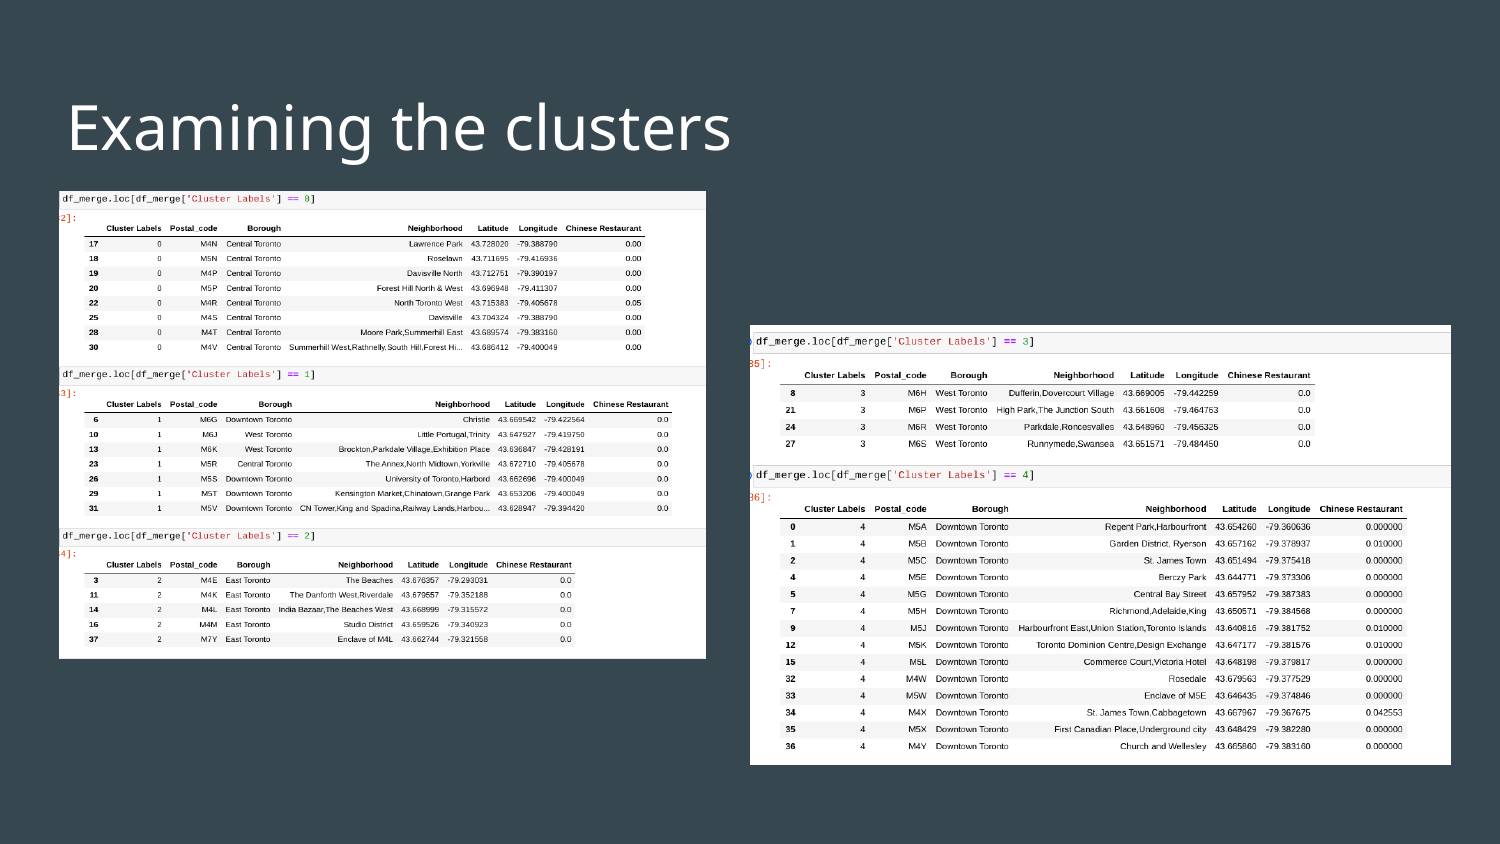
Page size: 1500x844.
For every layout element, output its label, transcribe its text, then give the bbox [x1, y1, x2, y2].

picture [59, 191, 706, 659]
picture [750, 324, 1451, 765]
title Examining the clusters [51, 72, 1449, 167]
